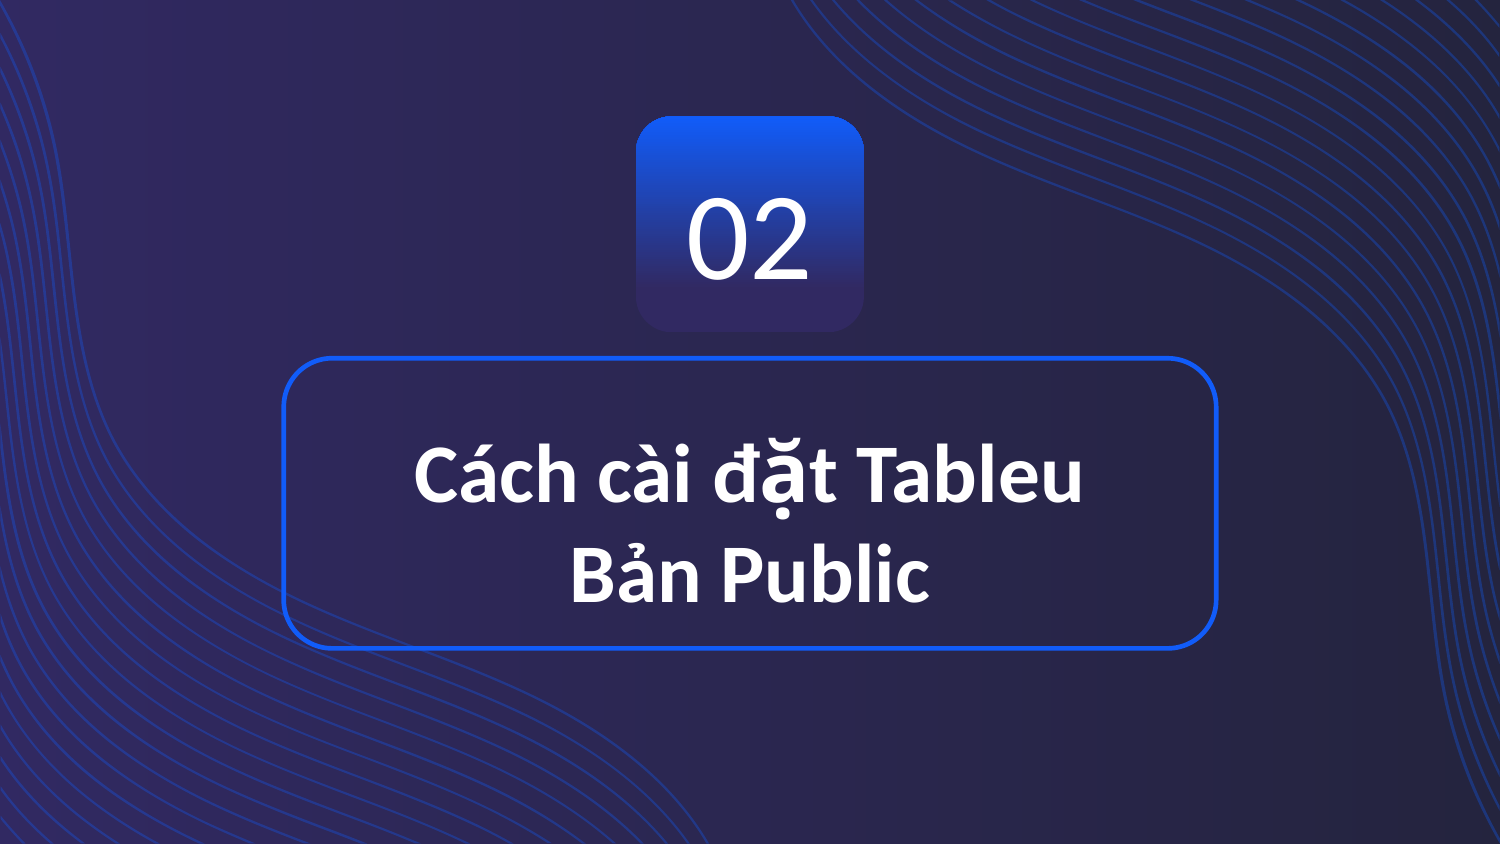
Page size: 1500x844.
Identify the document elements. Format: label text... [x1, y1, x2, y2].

title 02 [645, 139, 855, 314]
title Cách cài đặt Tableu Bản Public [351, 403, 1149, 530]
